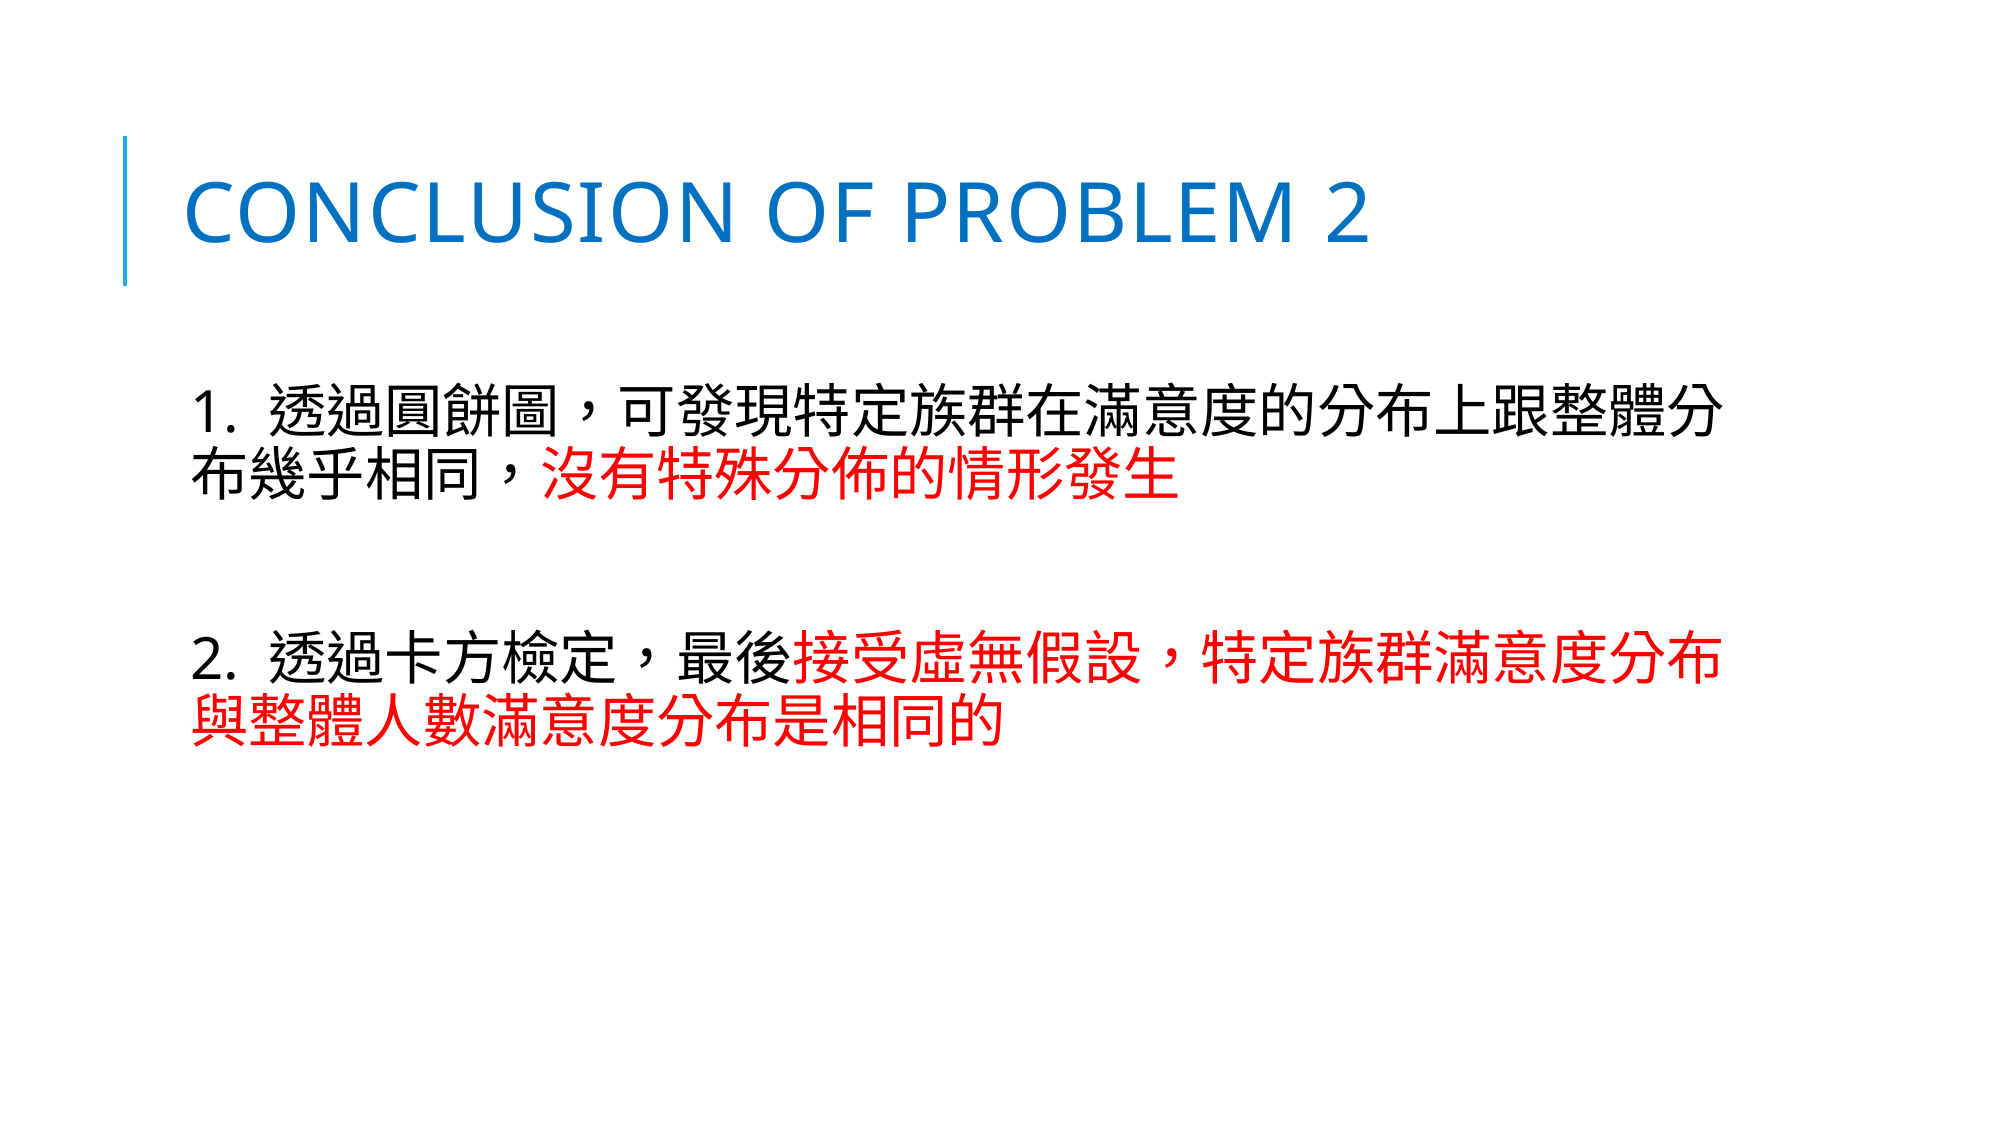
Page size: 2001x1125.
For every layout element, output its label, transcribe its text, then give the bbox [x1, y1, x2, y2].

title Conclusion of problem 2 [168, 96, 1763, 342]
list 1. 透過圓餅圖，可發現特定族群在滿意度的分布上跟整體分布幾乎相同，沒有特殊分佈的情形發生 2. 透過卡方檢定，最後接受虛無假設，特定族群滿意度分布與整體人數滿意度分布是相同的 [168, 375, 1763, 1035]
